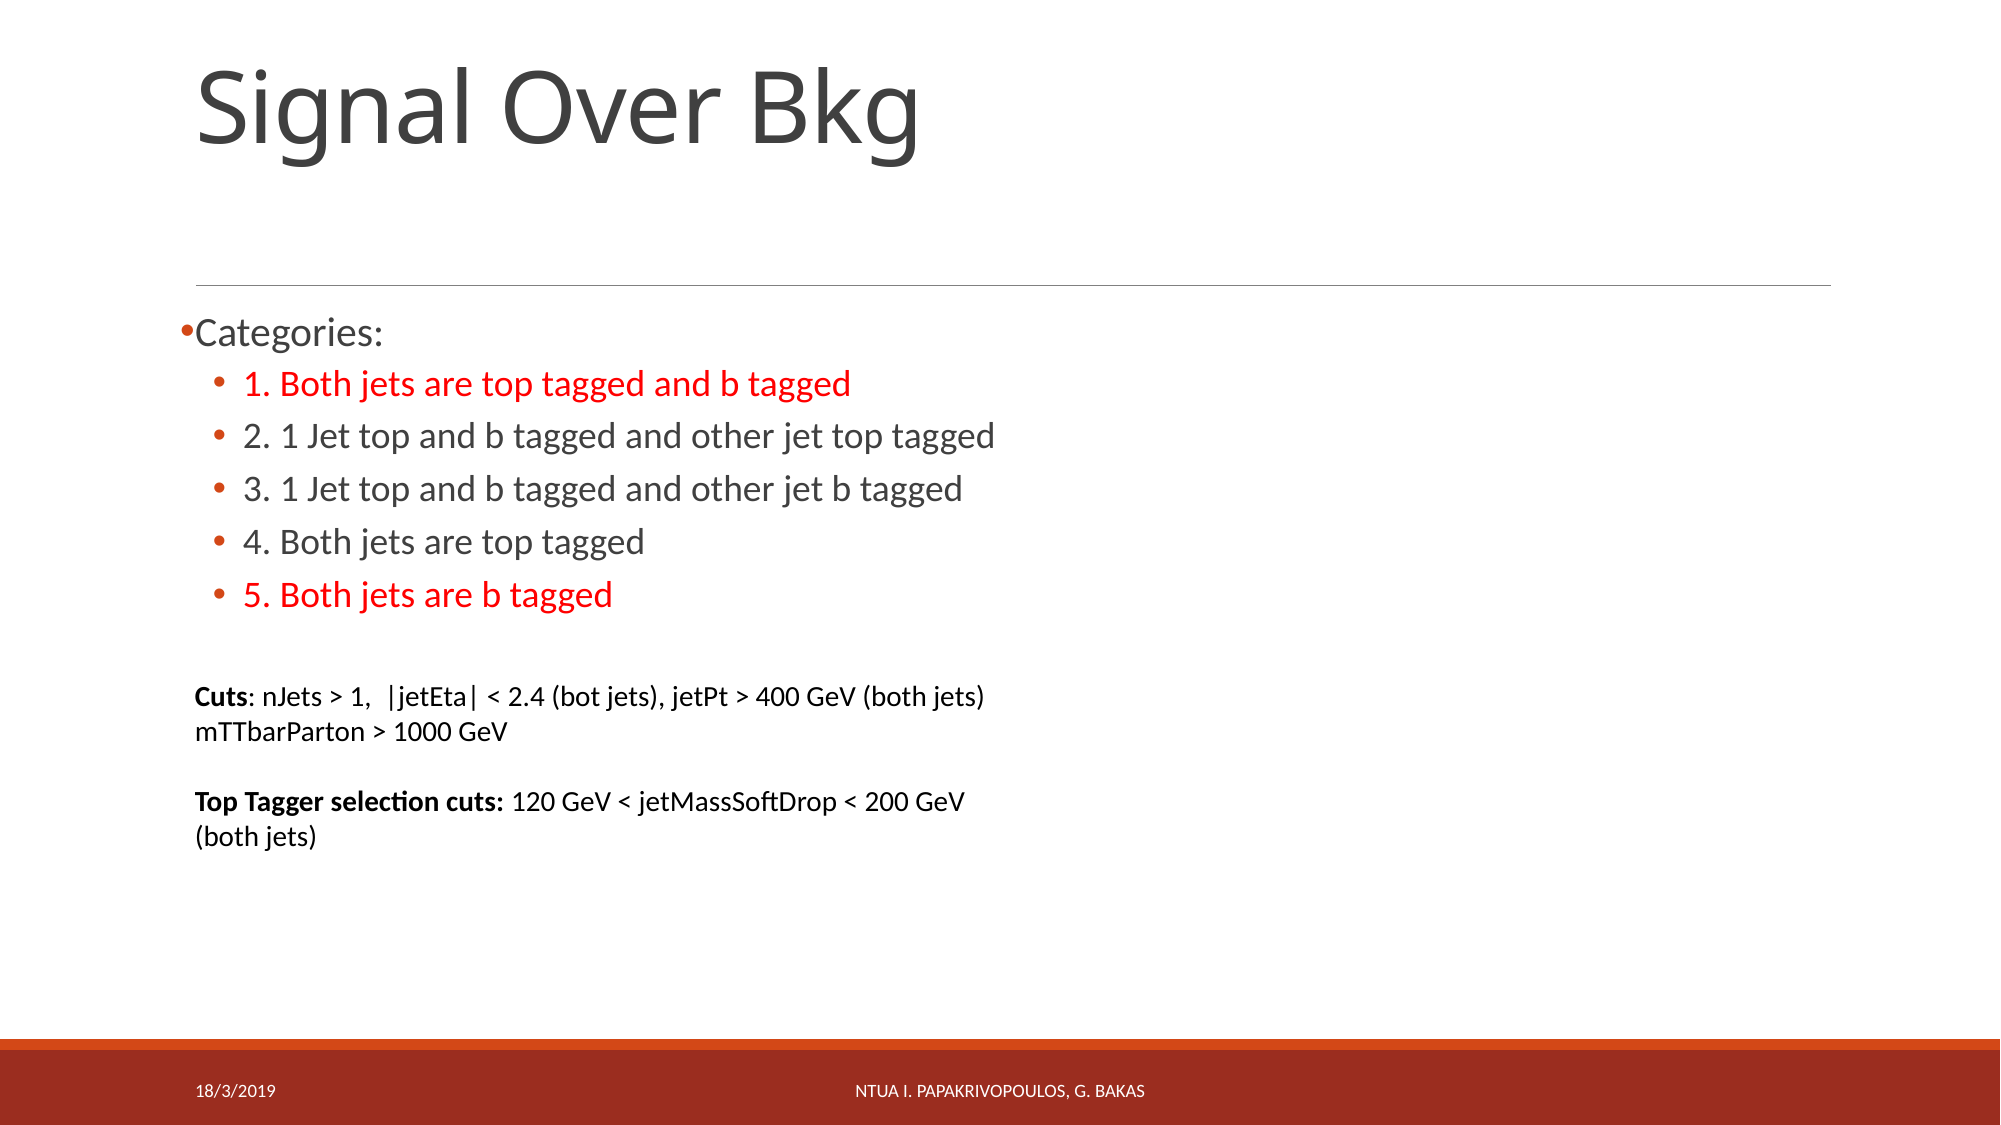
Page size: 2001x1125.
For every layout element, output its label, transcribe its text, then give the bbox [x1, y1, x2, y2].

footer NTUA I. Papakrivopoulos, G. Bakas [604, 1059, 1396, 1120]
text_box Cuts: nJets > 1, |jetEta| < 2.4 (bot jets), jetPt > 400 GeV (both jets) mTTbarParton > 1000 GeV Top Tagger selection cuts: 120 GeV < jetMassSoftDrop < 200 GeV (both jets) [179, 670, 1016, 895]
title Signal Over Bkg [180, 47, 1830, 172]
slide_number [180, 1059, 586, 1120]
list Categories: 1. Both jets are top tagged and b tagged 2. 1 Jet top and b tagged and other jet top tagged 3. 1 Jet top and b tagged and other jet b tagged 4. Both jets are top tagged 5. Both jets are b tagged [180, 302, 1830, 963]
